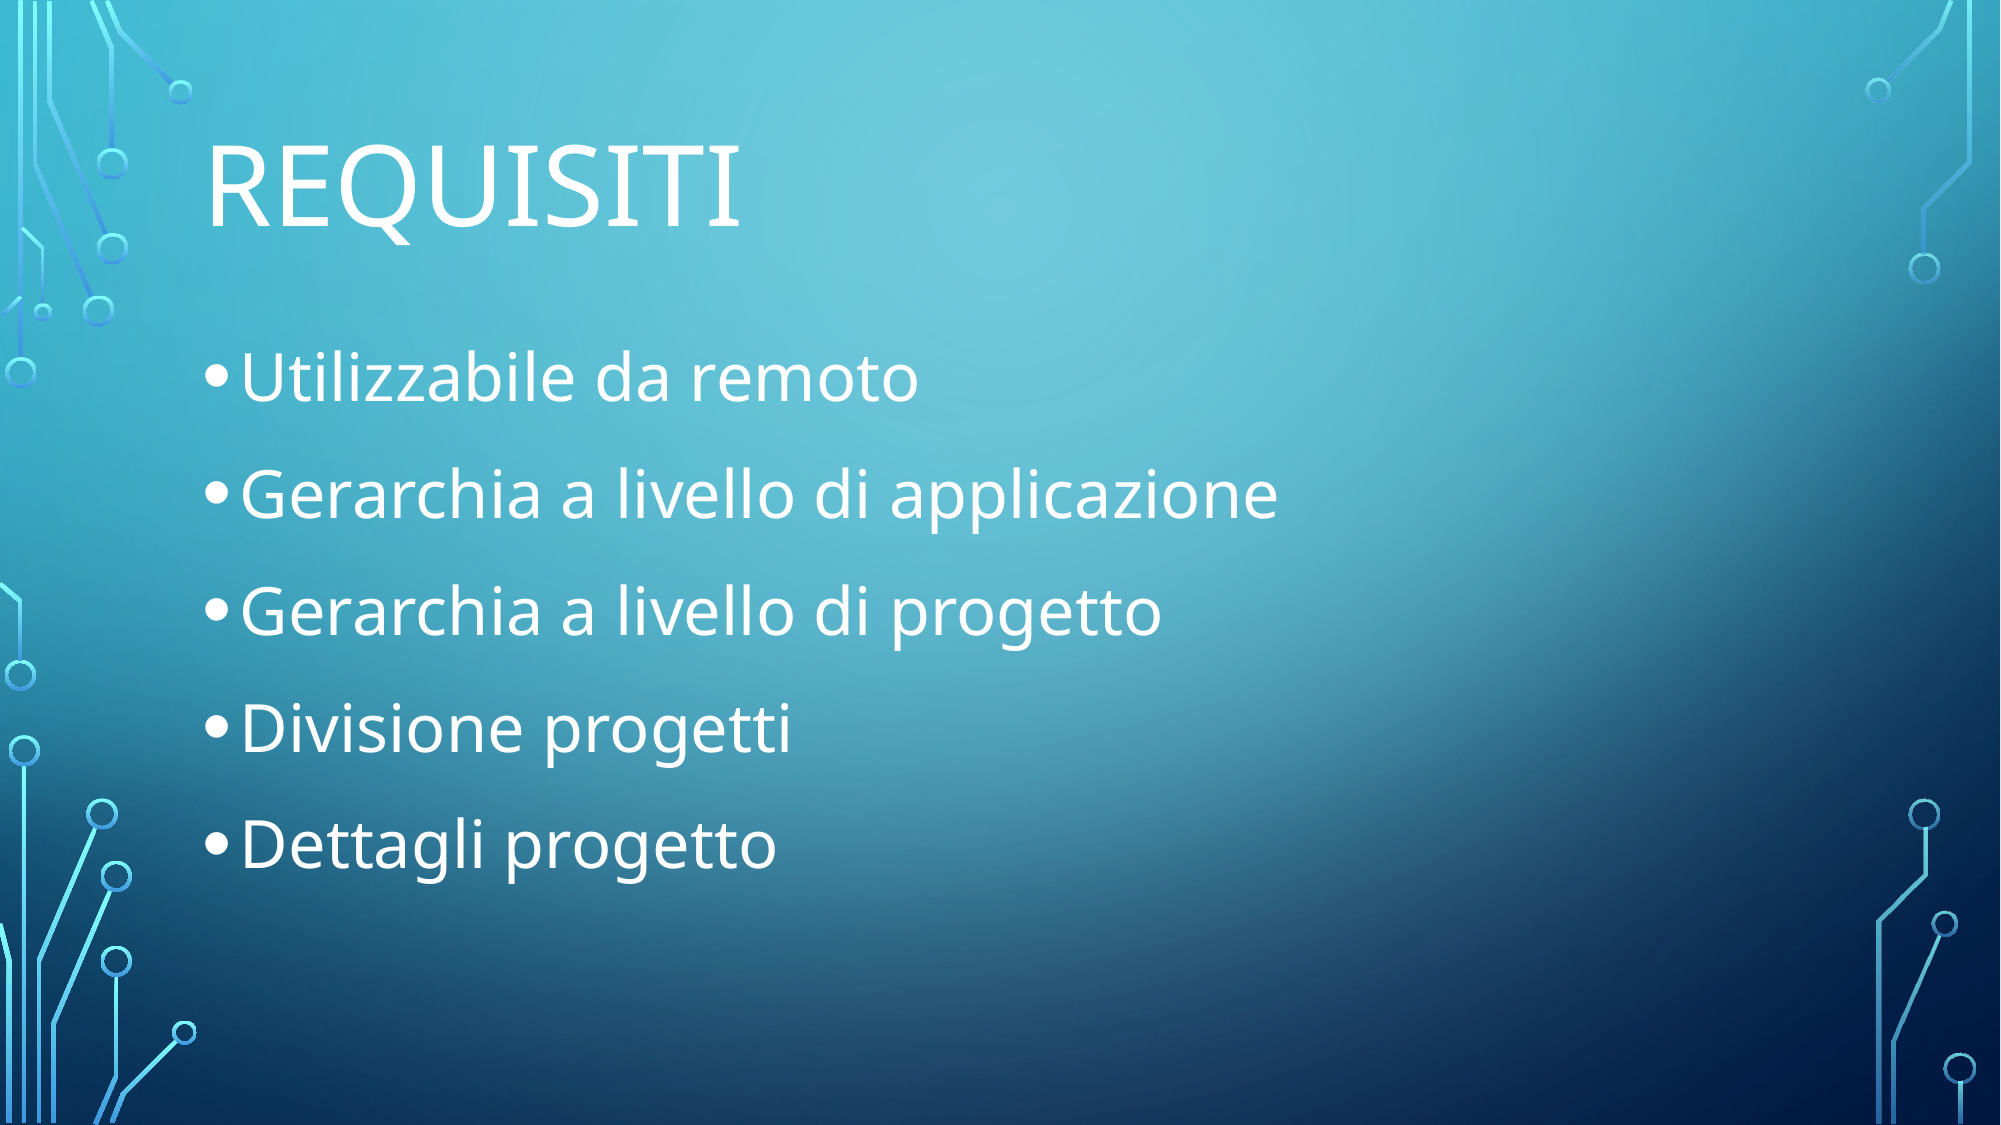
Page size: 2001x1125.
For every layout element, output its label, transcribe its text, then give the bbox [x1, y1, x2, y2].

list Utilizzabile da remoto Gerarchia a livello di applicazione Gerarchia a livello di progetto Divisione progetti Dettagli progetto [187, 311, 1961, 1020]
title Requisiti [187, 68, 1813, 311]
